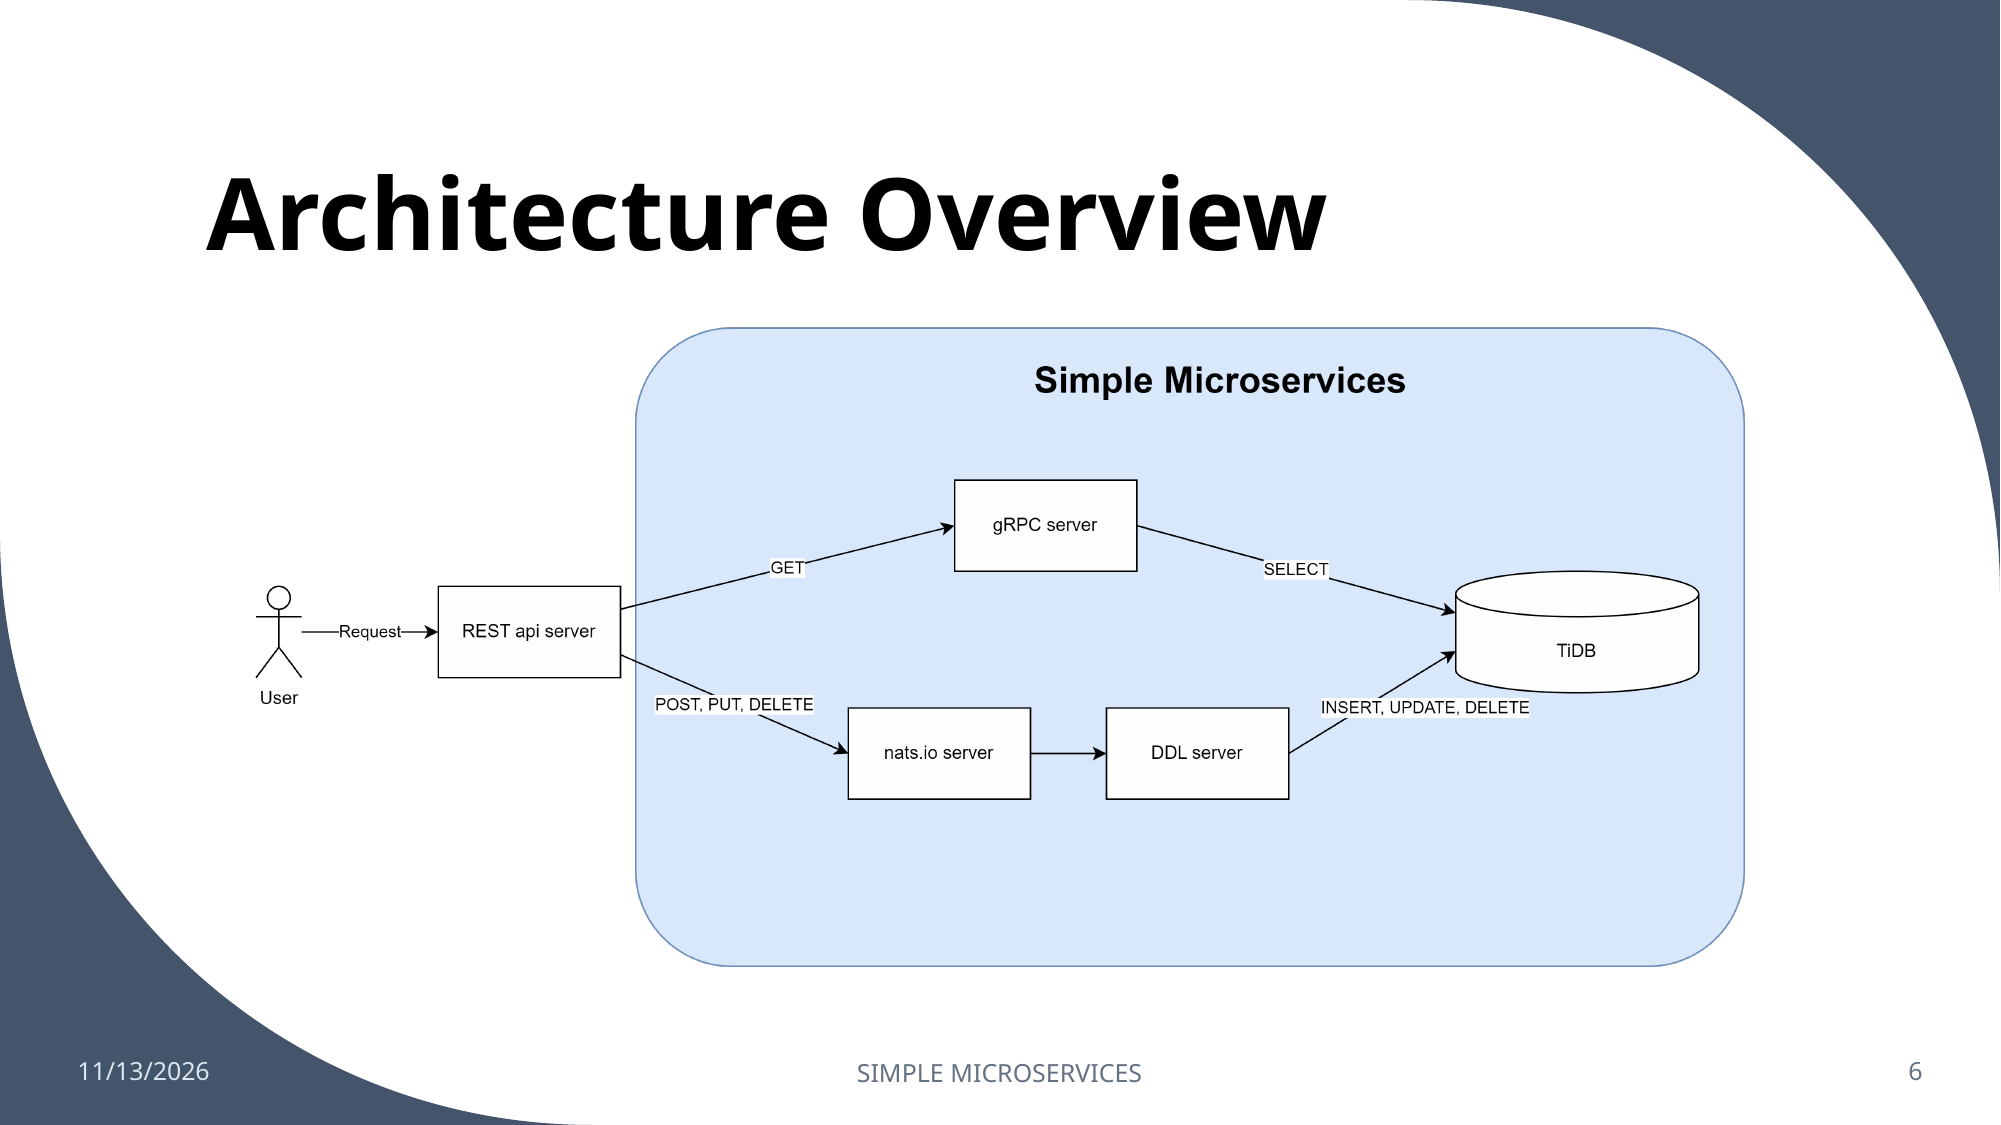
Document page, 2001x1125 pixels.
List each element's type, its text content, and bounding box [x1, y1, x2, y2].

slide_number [62, 1042, 342, 1103]
footer SIMPLE MICROSERVICES [662, 1042, 1338, 1103]
title Architecture Overview [191, 62, 1796, 280]
picture [240, 312, 1760, 982]
slide_number 6 [1665, 1042, 1938, 1103]
